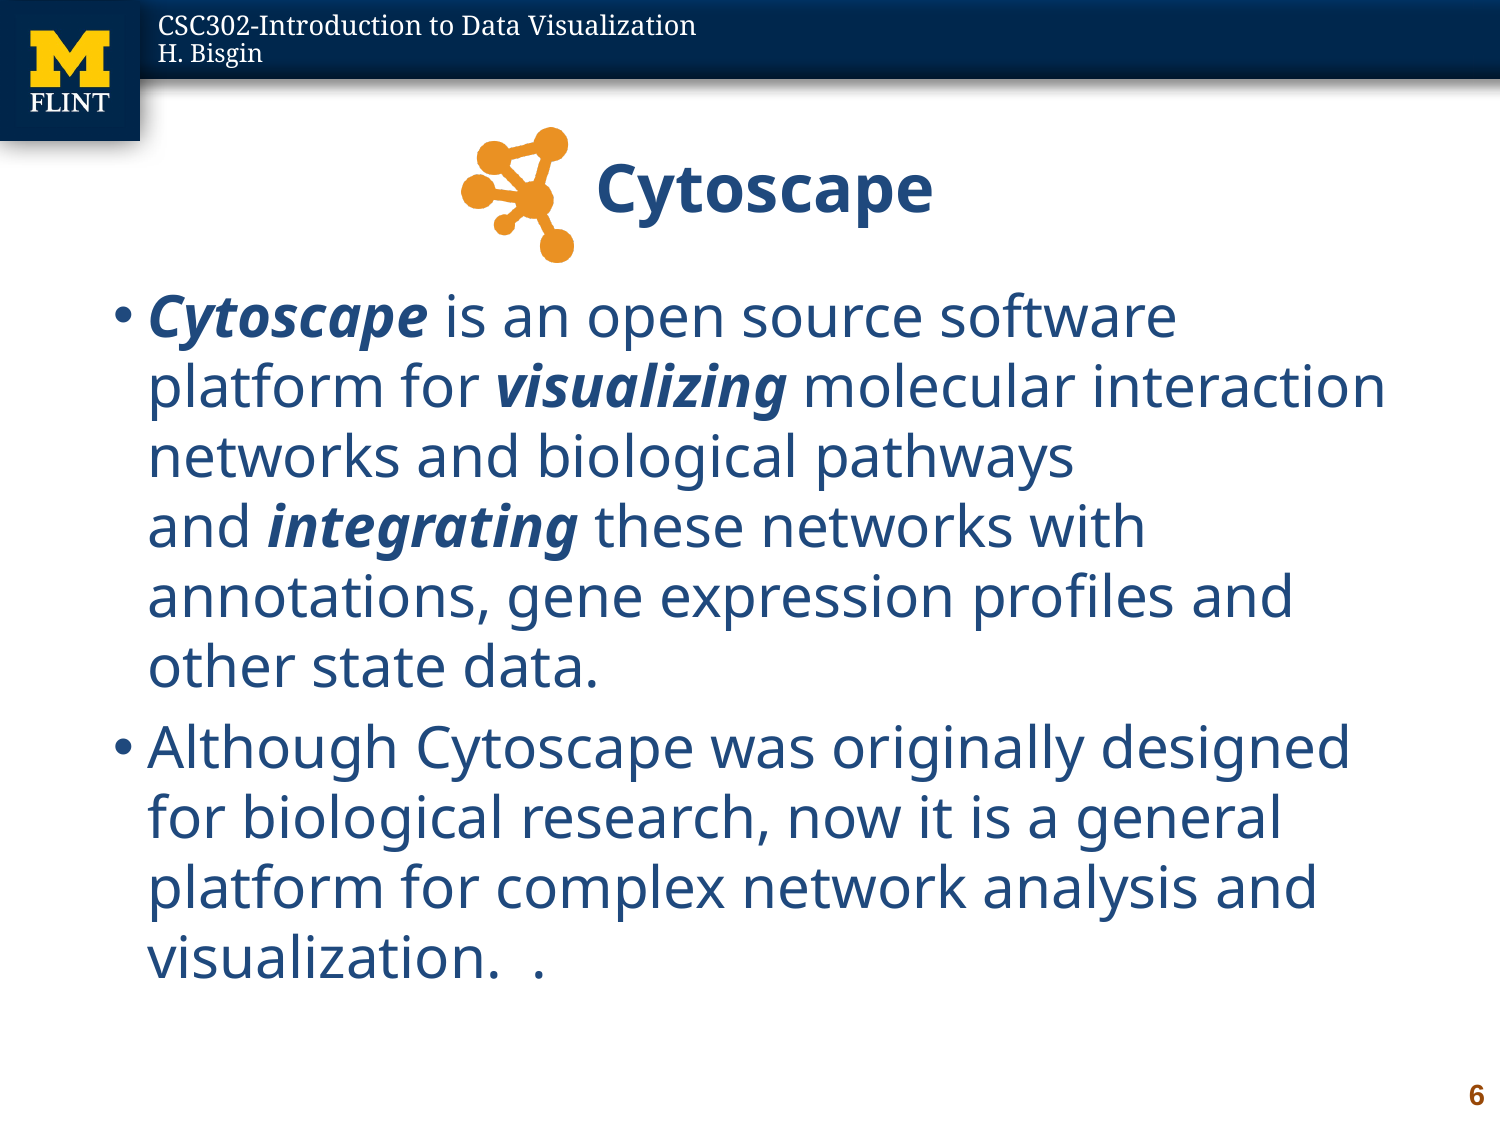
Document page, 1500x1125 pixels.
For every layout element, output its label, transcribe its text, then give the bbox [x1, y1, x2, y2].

title Cytoscape [73, 109, 1457, 263]
picture [0, 0, 1500, 1122]
slide_number 6 [1149, 1063, 1500, 1124]
list Cytoscape is an open source software platform for visualizing molecular interaction networks and biological pathways and integrating these networks with annotations, gene expression profiles and other state data. Although Cytoscape was originally designed for biological research, now it is a general platform for complex network analysis and visualization. . [75, 269, 1425, 990]
